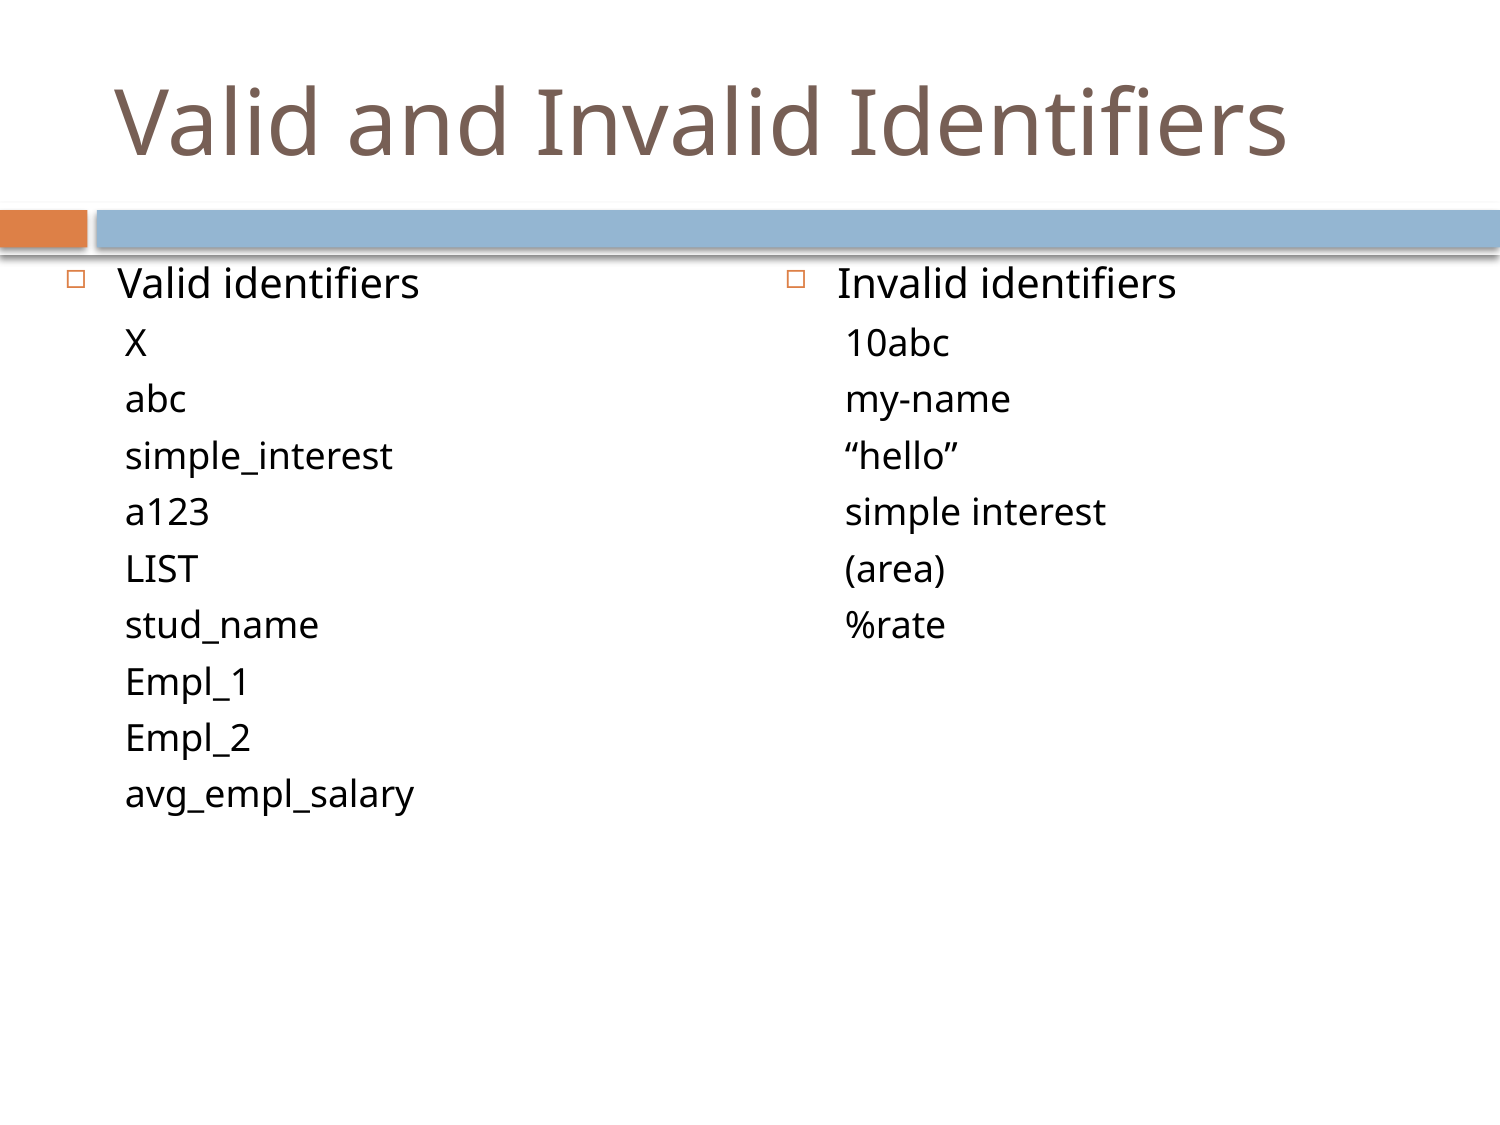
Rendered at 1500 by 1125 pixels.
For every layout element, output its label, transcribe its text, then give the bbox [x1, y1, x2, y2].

title Valid and Invalid Identifiers [99, 37, 1438, 200]
list Invalid identifiers 10abc my-name “hello” simple interest (area) %rate [770, 249, 1463, 1075]
list Valid identifiers X abc simple_interest a123 LIST stud_name Empl_1 Empl_2 avg_empl_salary [50, 249, 743, 1075]
